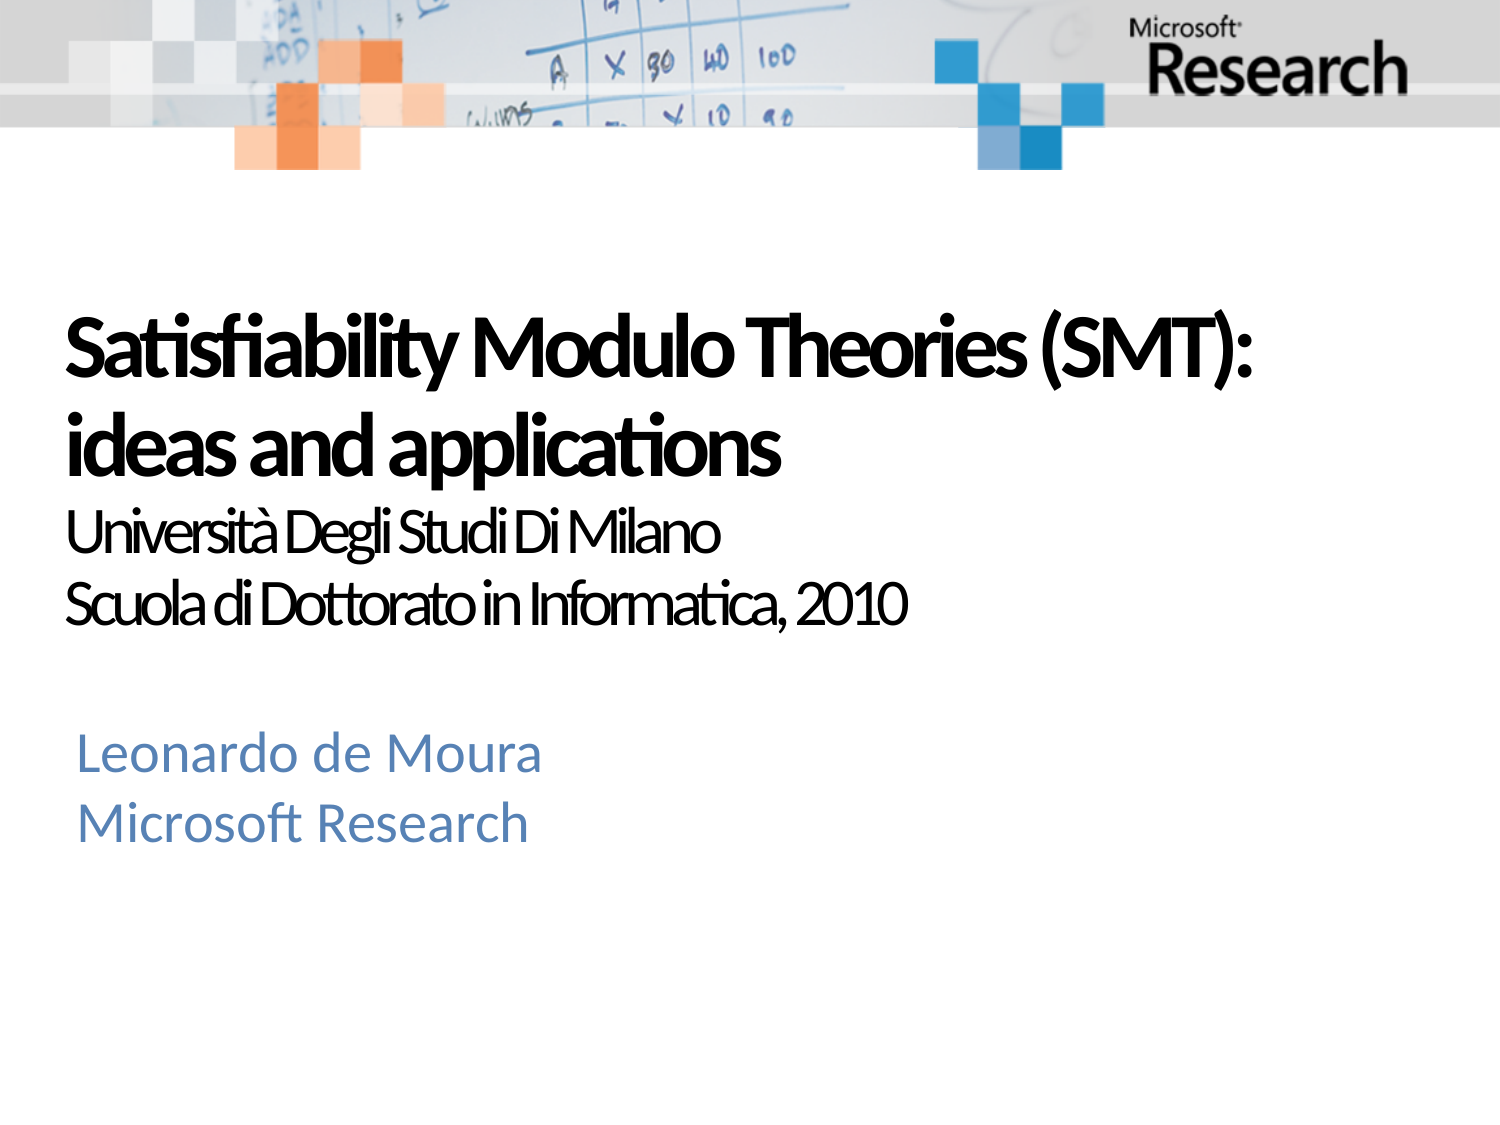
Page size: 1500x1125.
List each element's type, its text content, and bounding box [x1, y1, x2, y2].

subtitle Leonardo de Moura Microsoft Research [75, 712, 1339, 855]
picture [0, 0, 1500, 170]
title Satisfiability Modulo Theories (SMT): ideas and applications Università Degli Studi Di Milano Scuola di Dottorato in Informatica, 2010 [64, 298, 1454, 645]
